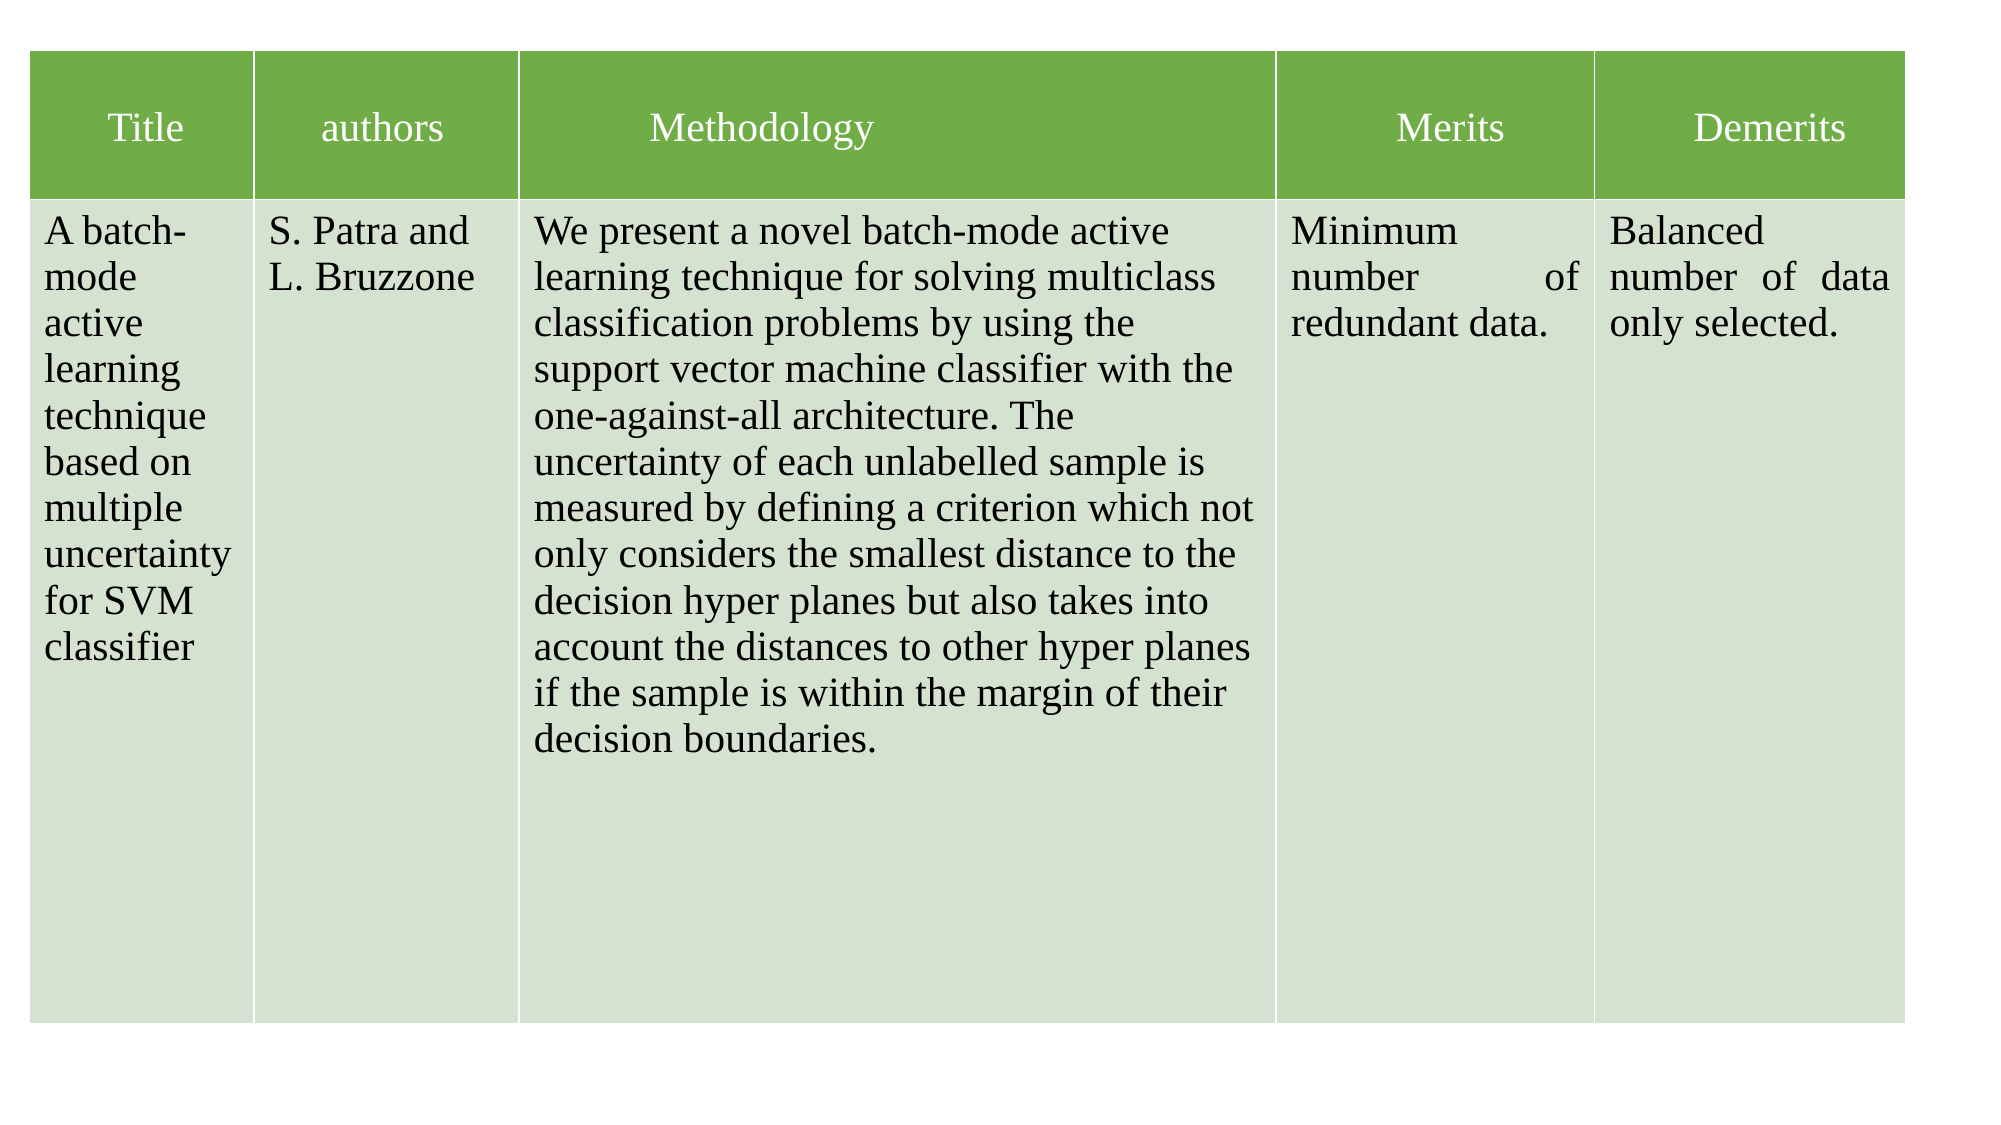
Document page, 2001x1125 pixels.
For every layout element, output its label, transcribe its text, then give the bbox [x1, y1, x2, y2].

table_cell S. Patra and L. Bruzzone [255, 200, 518, 1023]
table_cell Balanced number of data only selected. [1595, 200, 1905, 1023]
table_header Demerits [1595, 51, 1905, 199]
table_header Title [30, 51, 253, 199]
table_cell We present a novel batch-mode active learning technique for solving multiclass classification problems by using the support vector machine classifier with the one-against-all architecture. The uncertainty of each unlabelled sample is measured by defining a criterion which not only considers the smallest distance to the decision hyper planes but also takes into account the distances to other hyper planes if the sample is within the margin of their decision boundaries. [520, 200, 1275, 1023]
table_header Methodology [520, 51, 1275, 199]
table_cell A batch-mode active learning technique based on multiple uncertainty for SVM classifier [30, 200, 253, 1023]
table_cell Minimum number of redundant data. [1277, 200, 1594, 1023]
table_header authors [255, 51, 518, 199]
table_header Merits [1277, 51, 1594, 199]
